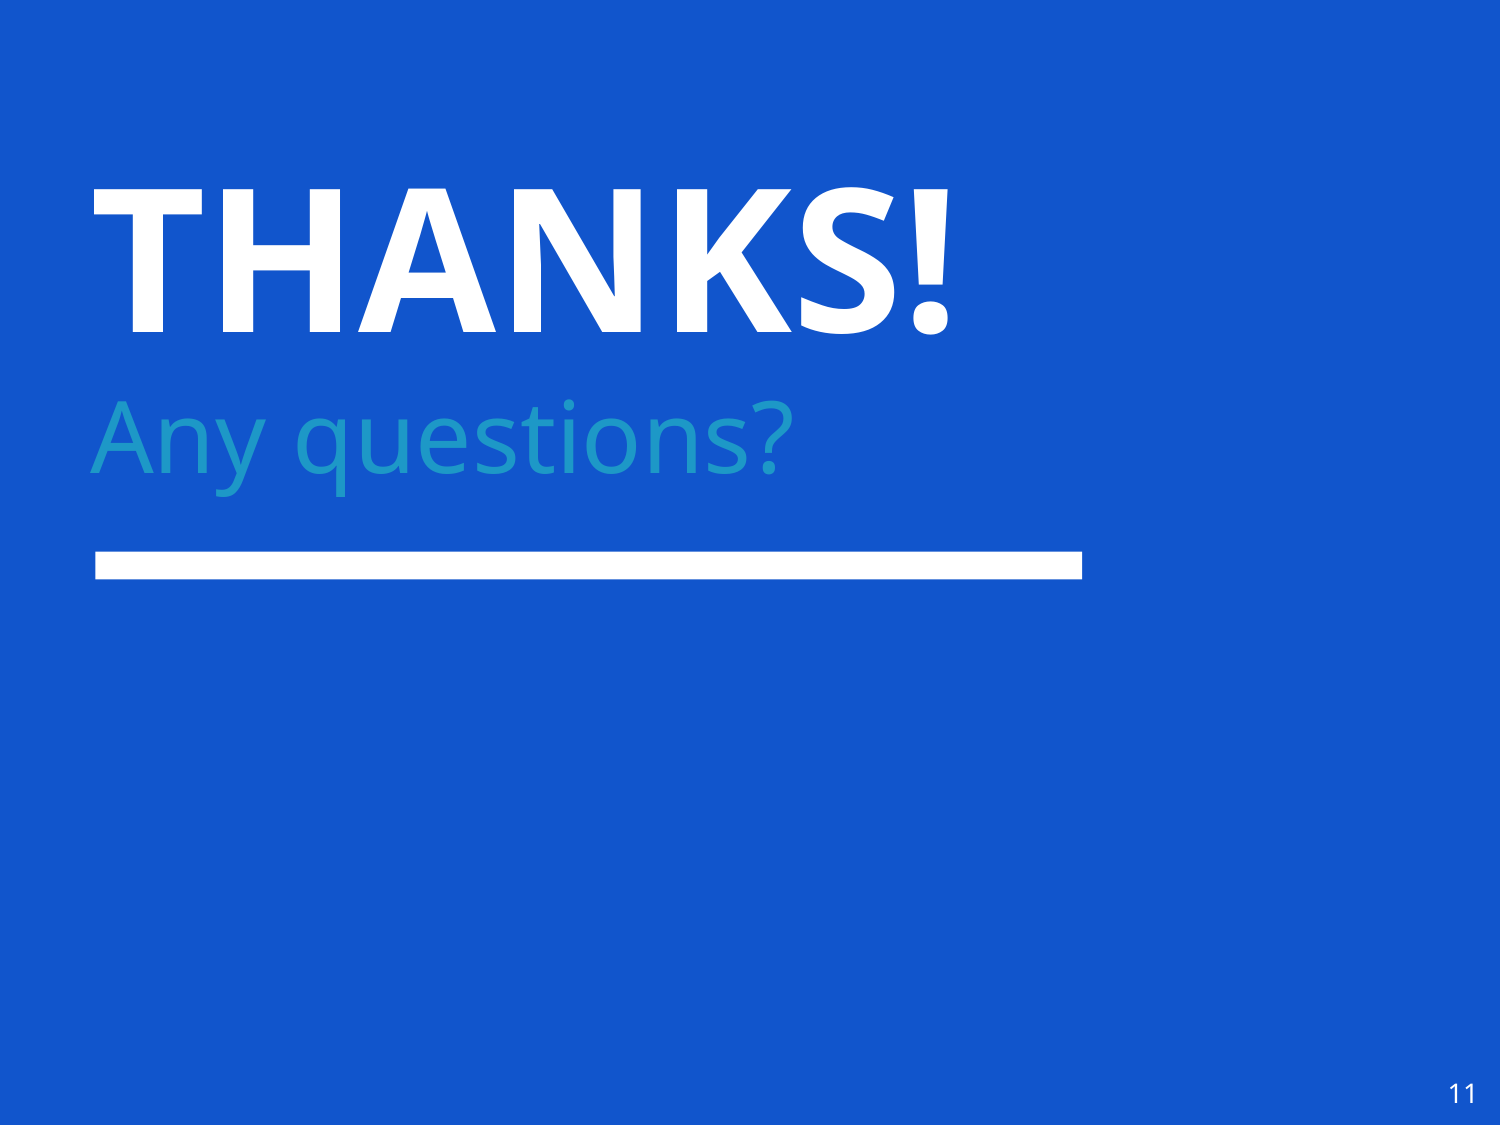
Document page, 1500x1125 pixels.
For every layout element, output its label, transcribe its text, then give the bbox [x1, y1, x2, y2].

subtitle Any questions? [75, 358, 1157, 531]
title THANKS! [75, 133, 1350, 388]
text_box [95, 551, 1083, 580]
slide_number ‹#› [1403, 1061, 1494, 1125]
